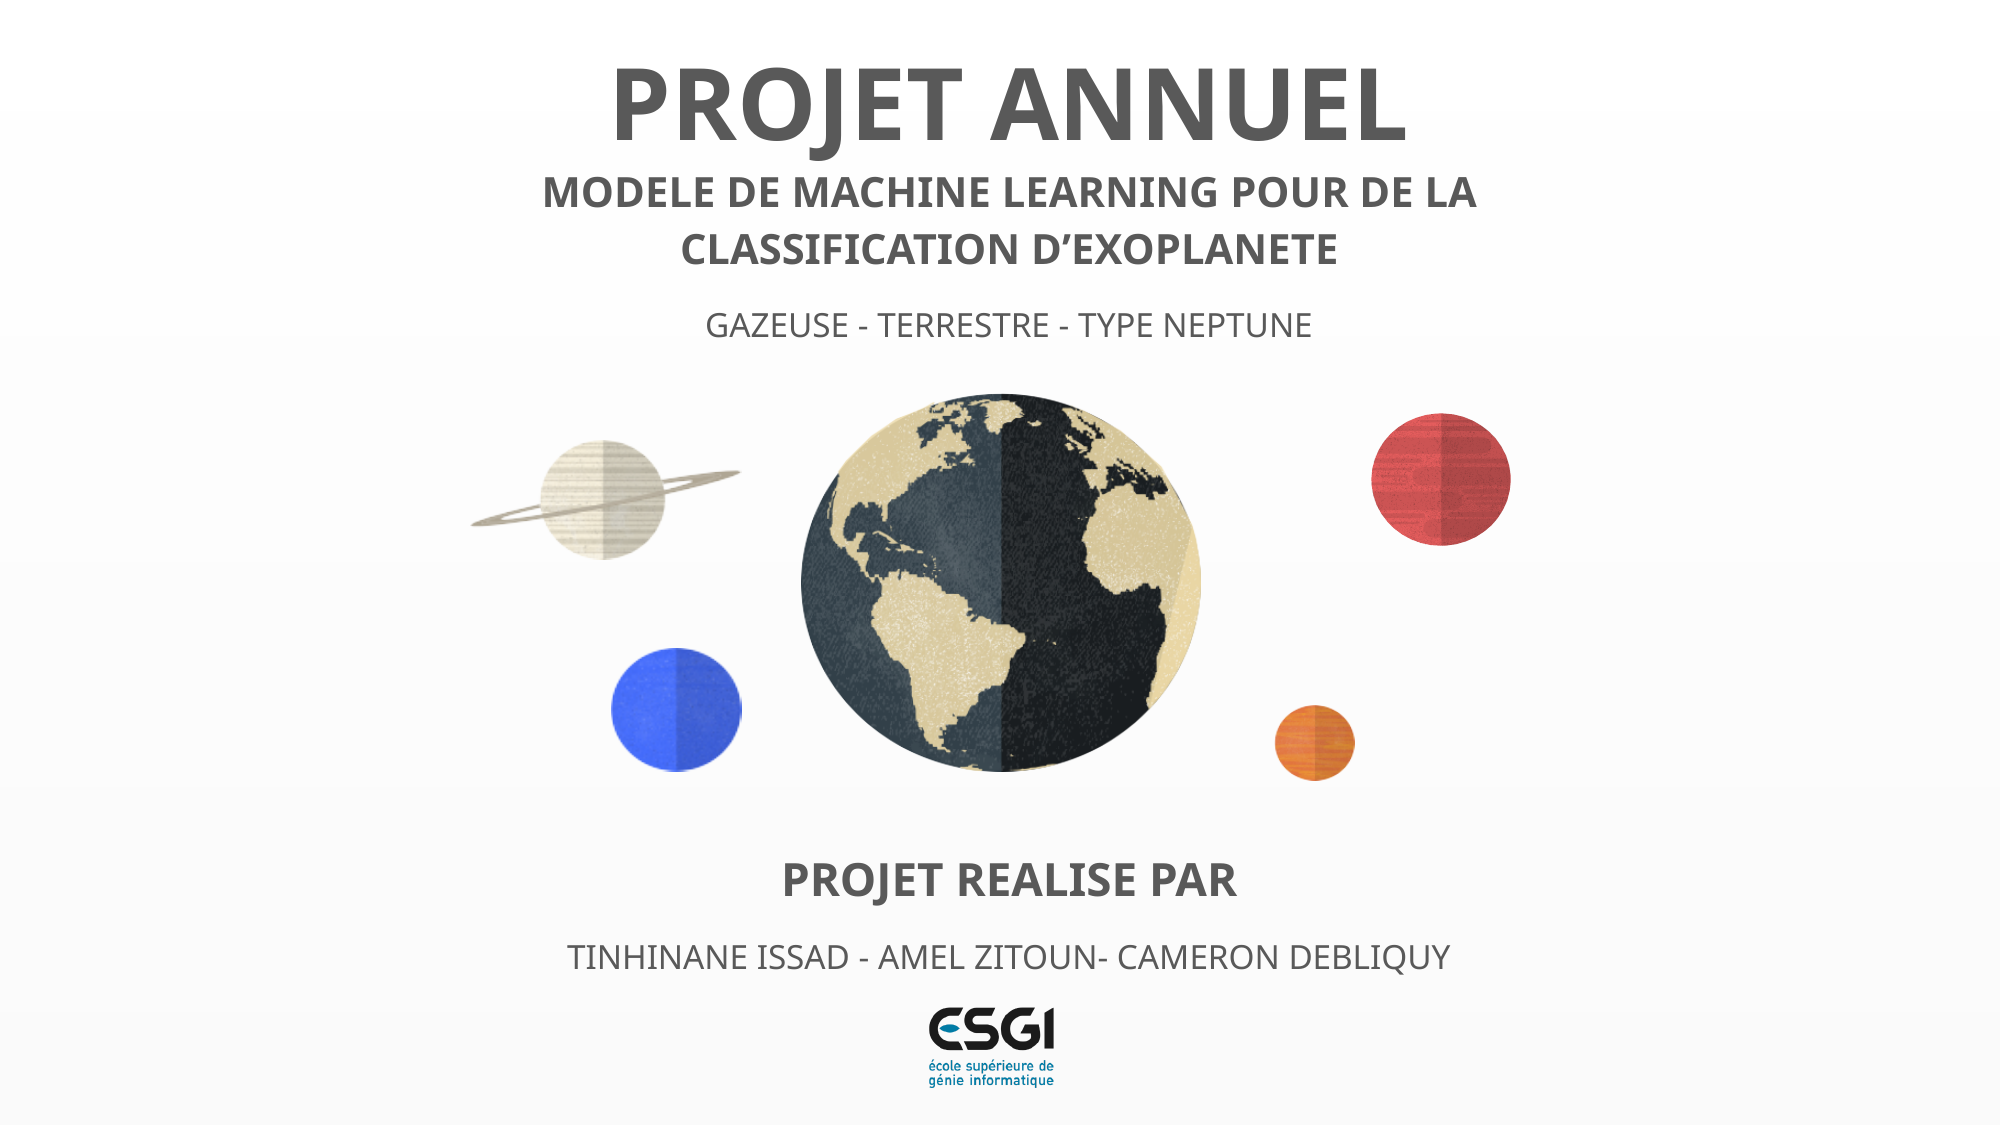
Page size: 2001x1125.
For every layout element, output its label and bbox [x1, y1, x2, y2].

picture [611, 648, 742, 772]
picture [1274, 705, 1355, 781]
picture [913, 970, 1068, 1125]
picture [470, 440, 742, 560]
picture [801, 393, 1201, 772]
